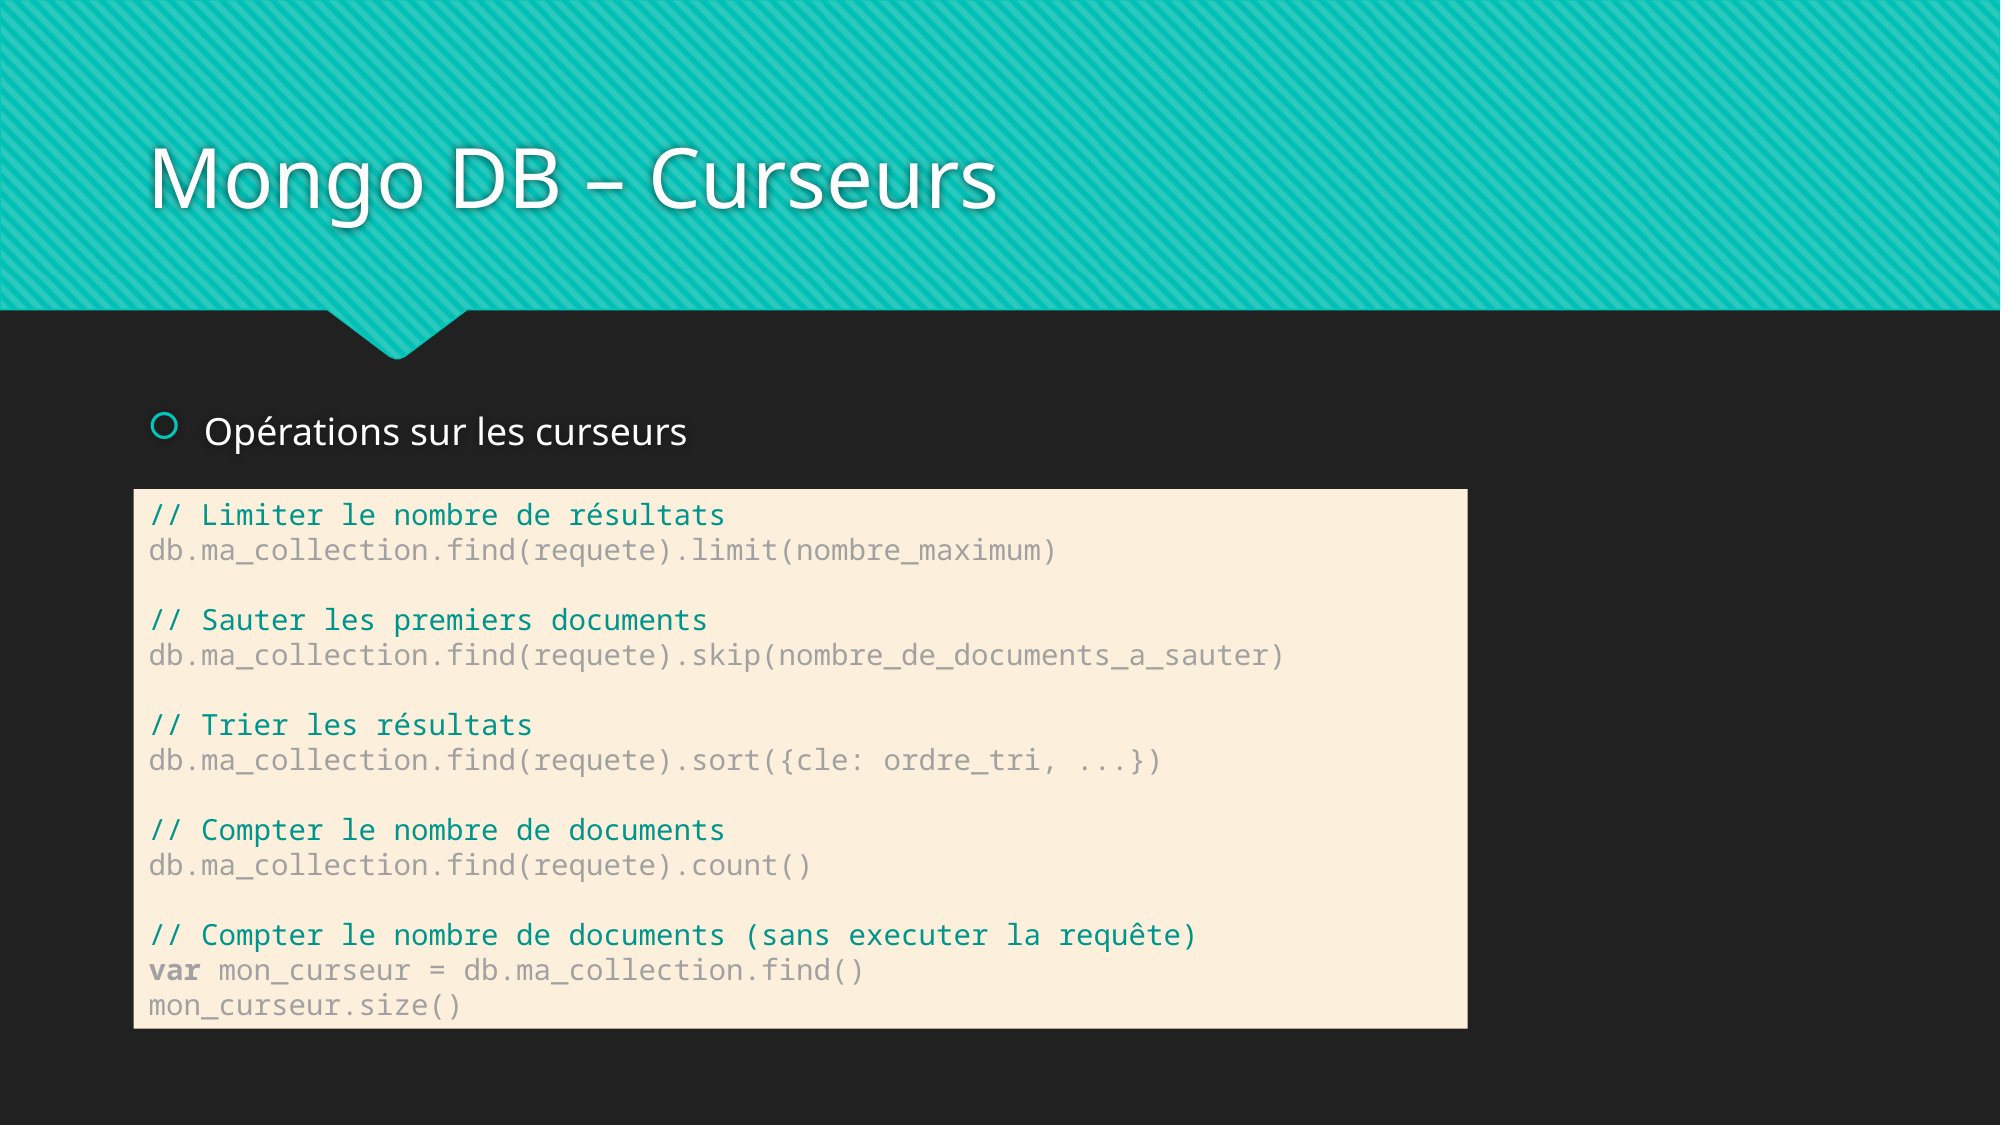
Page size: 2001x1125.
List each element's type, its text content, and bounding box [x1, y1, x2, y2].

text_box // Limiter le nombre de résultats db.ma_collection.find(requete).limit(nombre_maximum) // Sauter les premiers documents db.ma_collection.find(requete).skip(nombre_de_documents_a_sauter) // Trier les résultats db.ma_collection.find(requete).sort({cle: ordre_tri, ...}) // Compter le nombre de documents db.ma_collection.find(requete).count() // Compter le nombre de documents (sans executer la requête) var mon_curseur = db.ma_collection.find() mon_curseur.size() [133, 489, 1468, 1029]
title Mongo DB – Curseurs [132, 73, 1868, 233]
list Opérations sur les curseurs [132, 364, 1868, 563]
